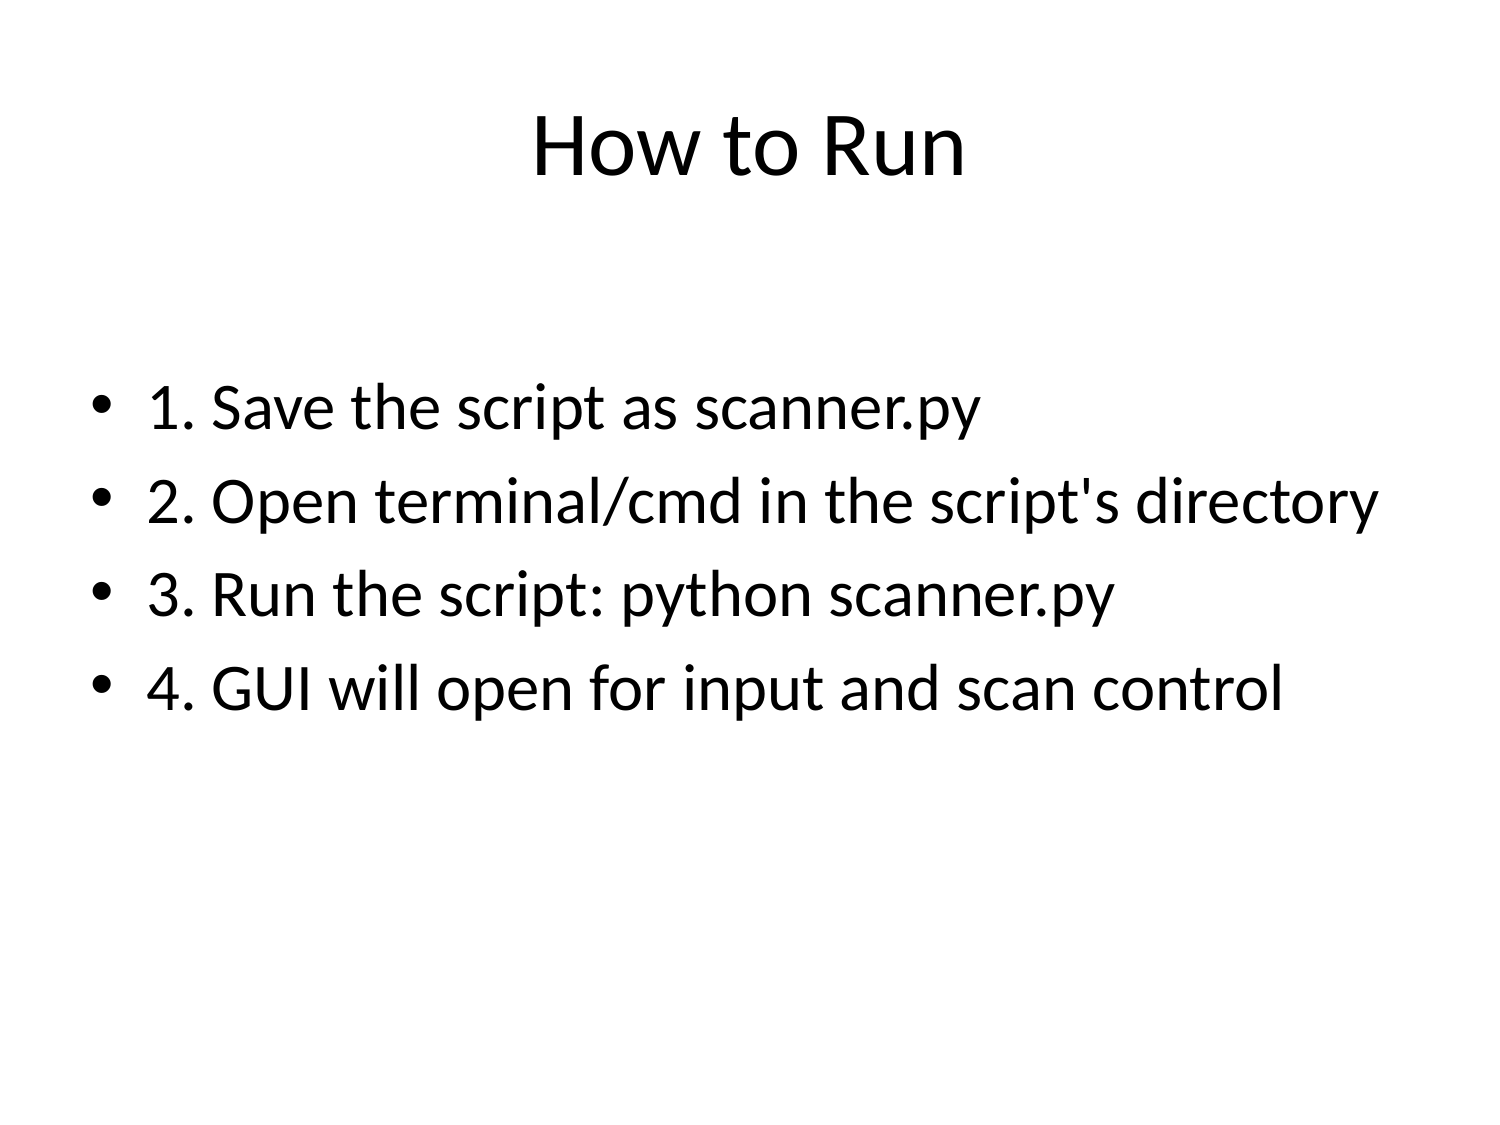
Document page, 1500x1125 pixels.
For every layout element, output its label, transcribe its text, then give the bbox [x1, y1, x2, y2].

list 1. Save the script as scanner.py 2. Open terminal/cmd in the script's directory 3. Run the script: python scanner.py 4. GUI will open for input and scan control [75, 262, 1425, 1005]
title How to Run [75, 45, 1425, 233]
